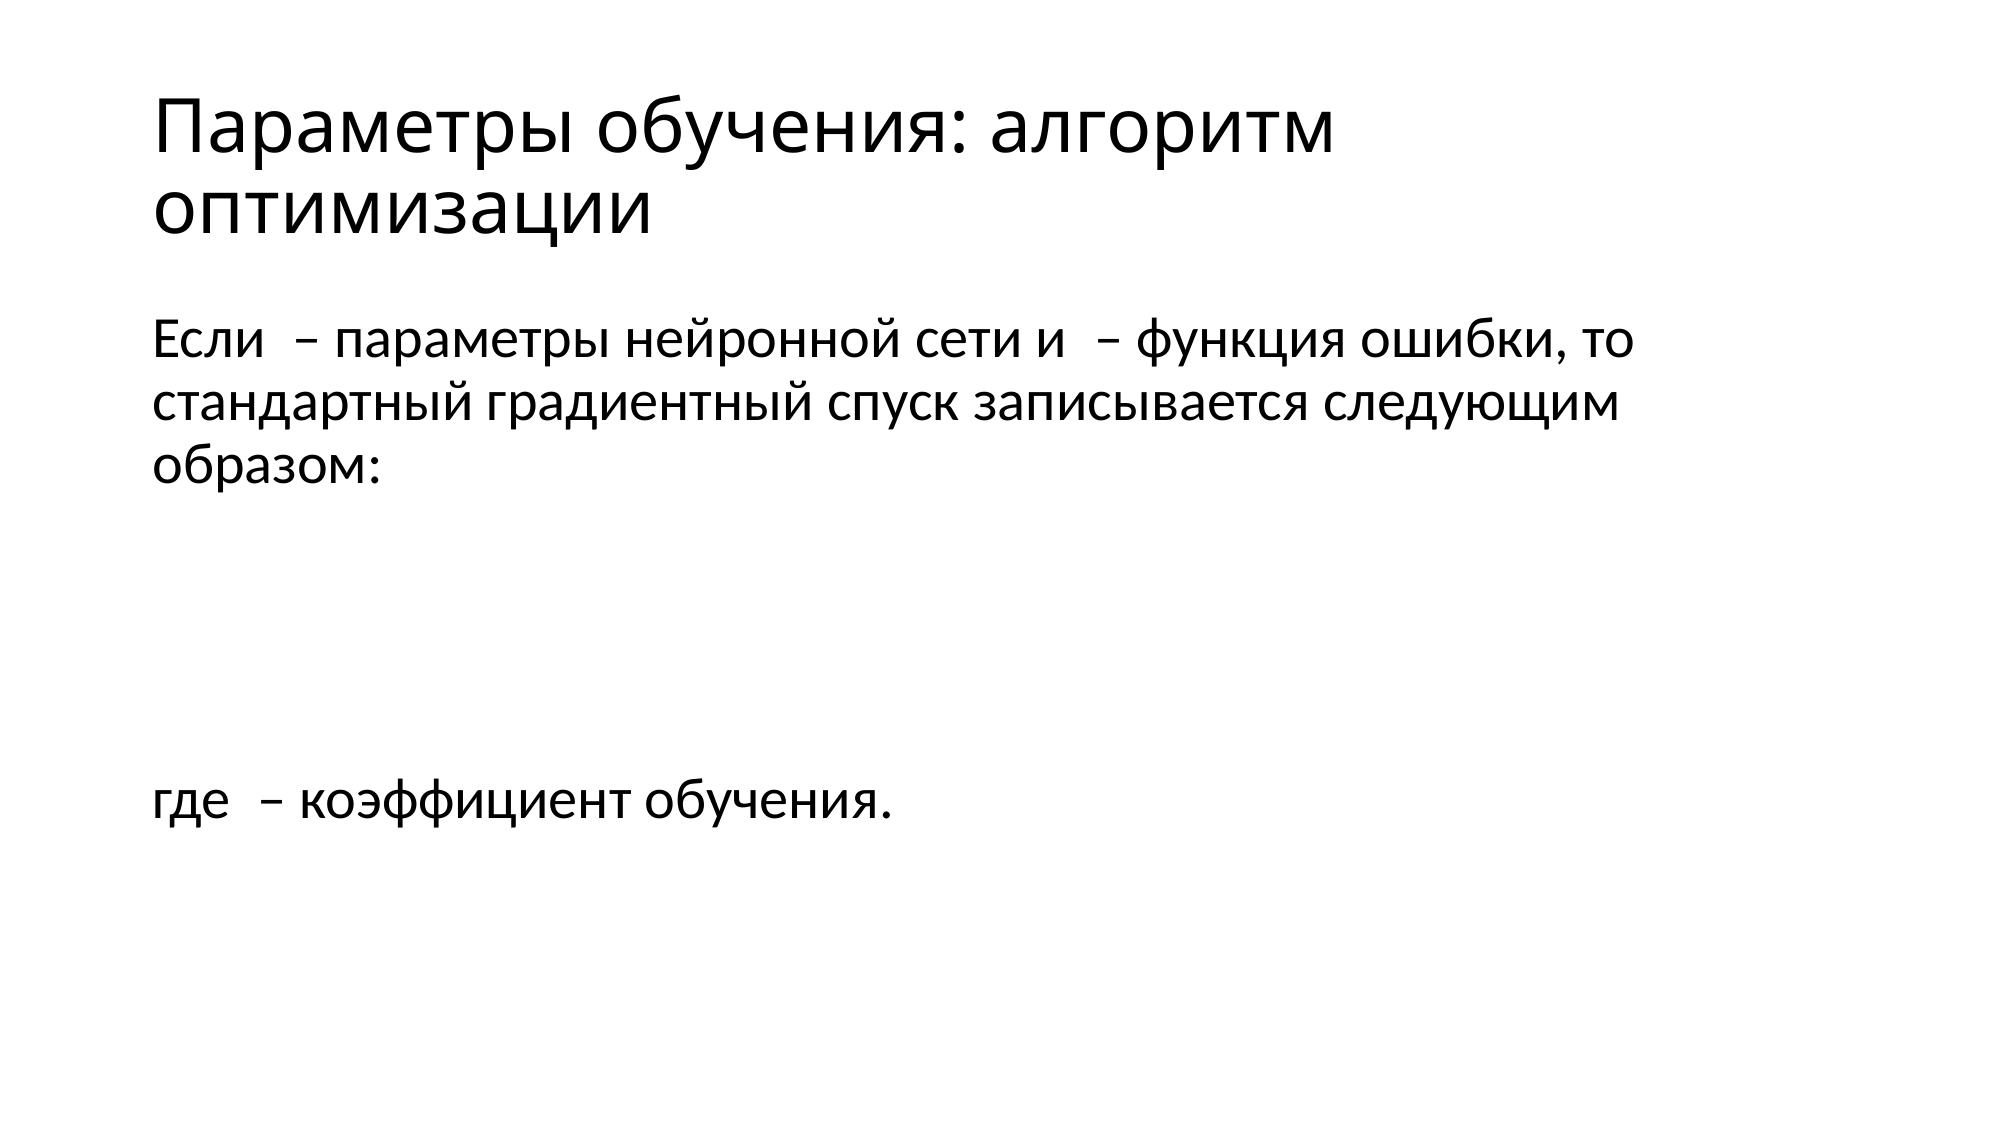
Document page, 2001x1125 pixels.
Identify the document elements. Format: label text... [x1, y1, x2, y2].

title Параметры обучения: алгоритм оптимизации [137, 59, 1863, 278]
